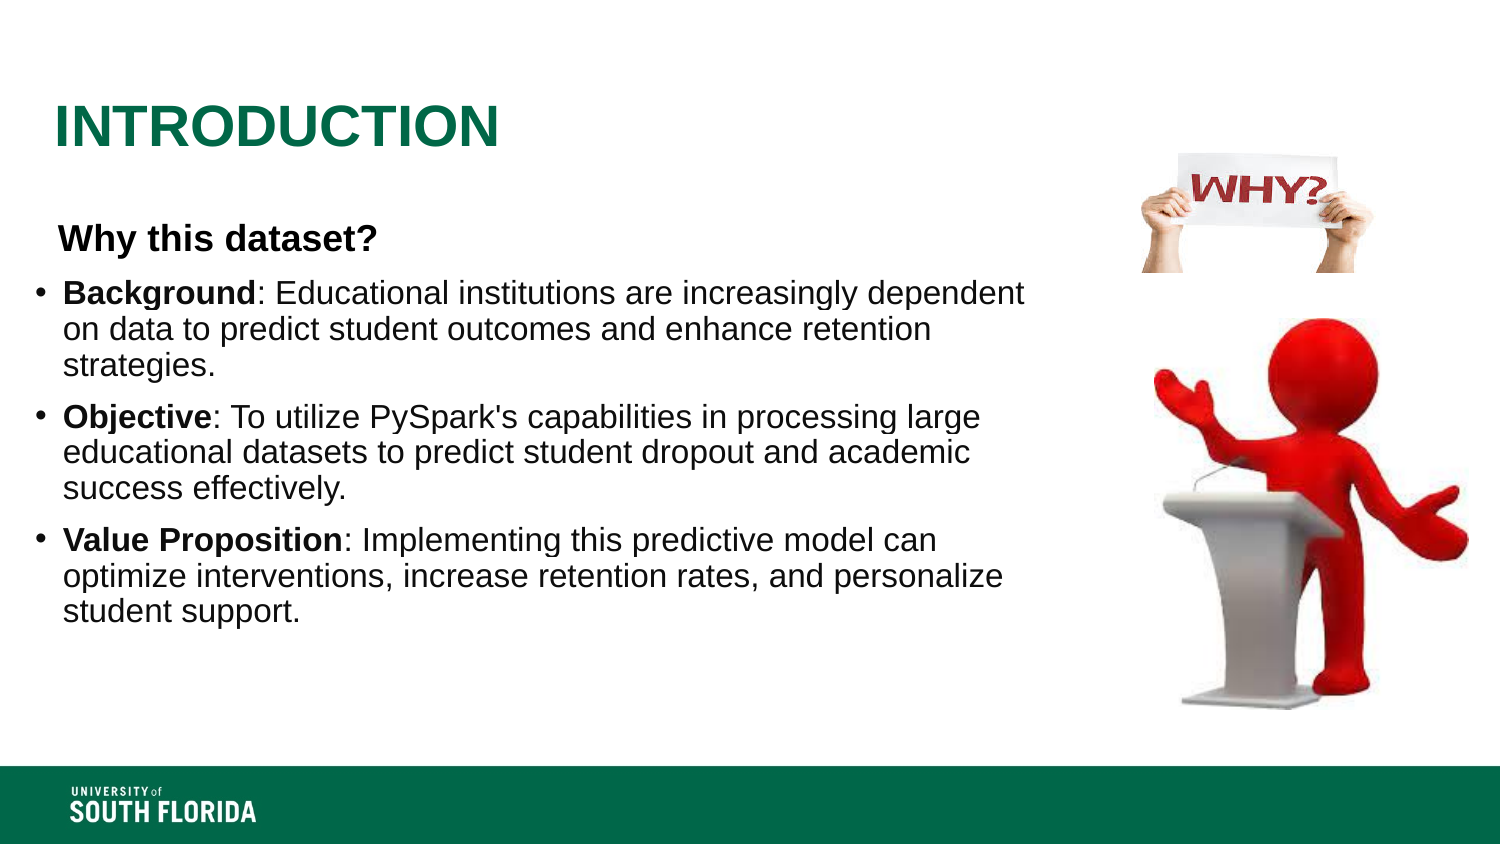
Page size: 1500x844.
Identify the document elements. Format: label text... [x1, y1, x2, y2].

title INTRODUCTION [39, 44, 1397, 208]
list Why this dataset? Background: Educational institutions are increasingly dependent on data to predict student outcomes and enhance retention strategies. Objective: To utilize PySpark's capabilities in processing large educational datasets to predict student dropout and academic success effectively. Value Proposition: Implementing this predictive model can optimize interventions, increase retention rates, and personalize student support. [19, 207, 1083, 764]
picture [0, 0, 1500, 844]
